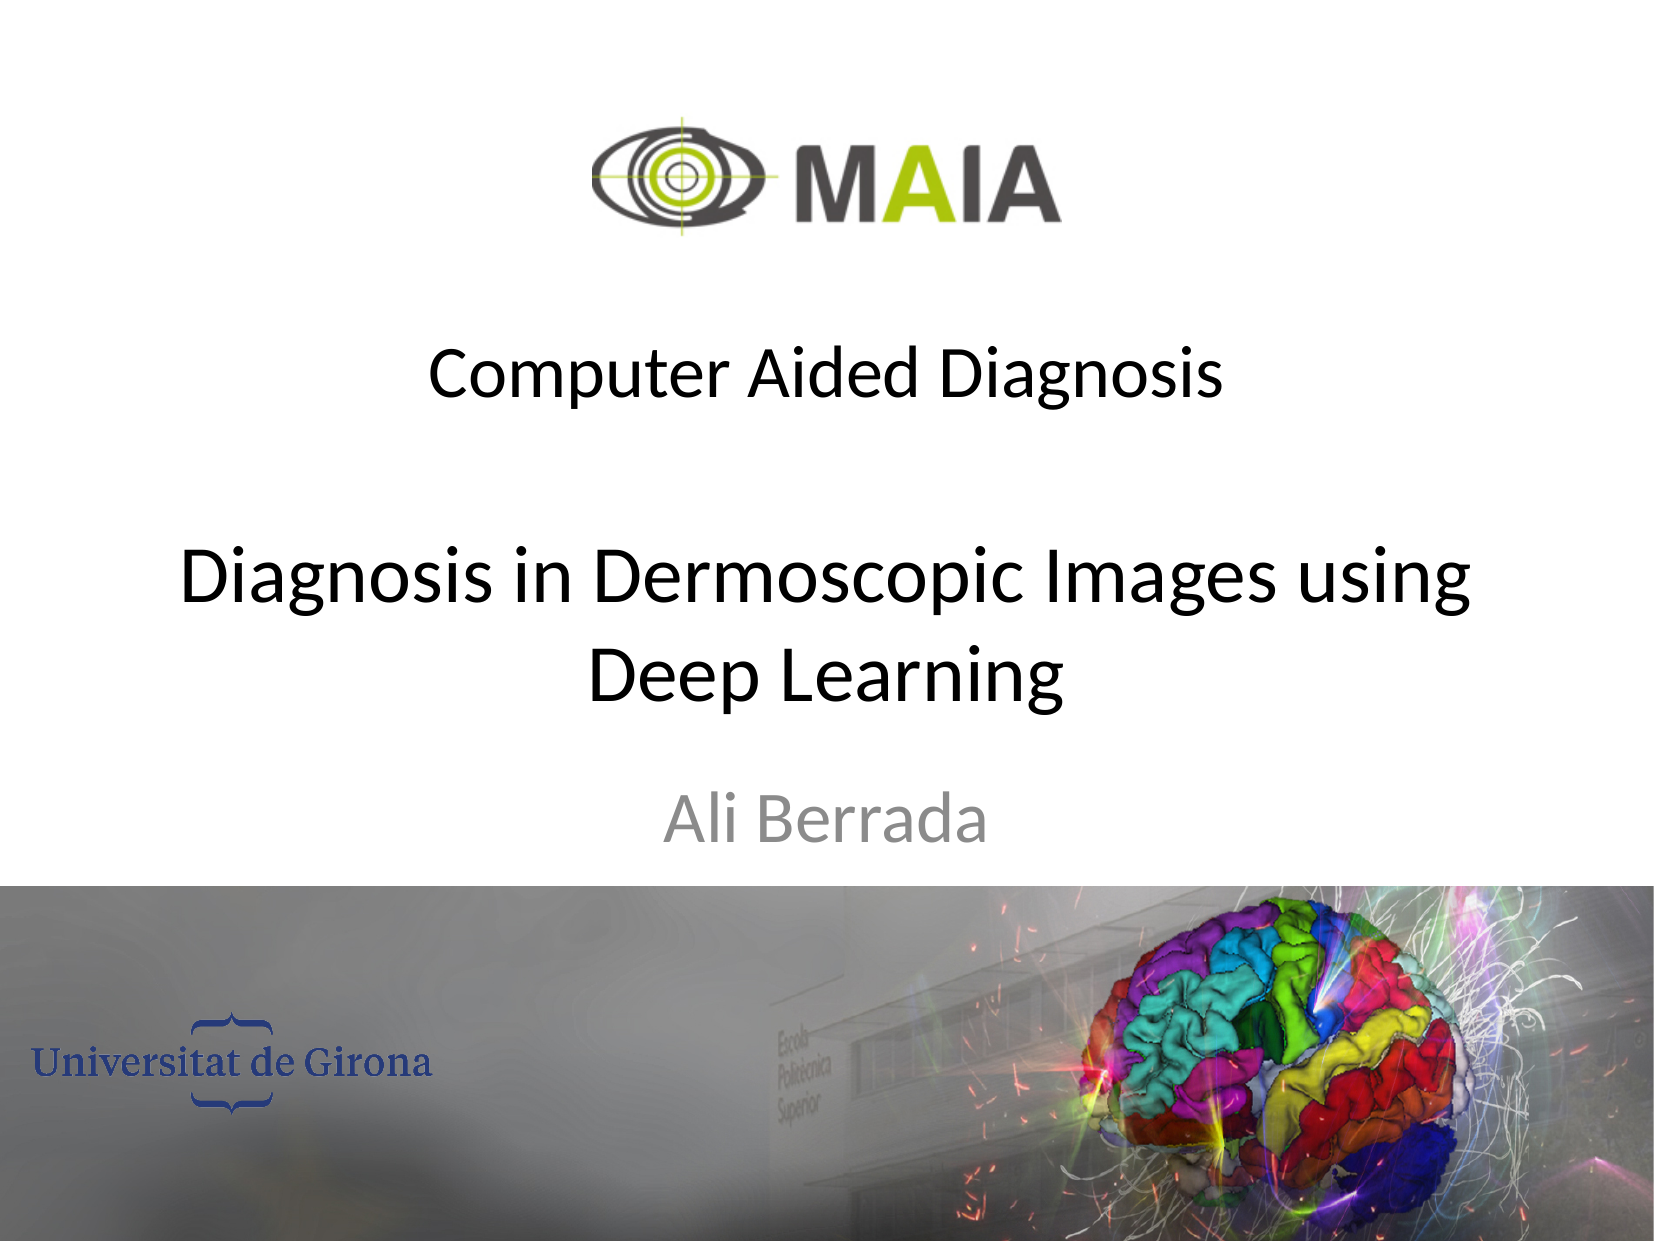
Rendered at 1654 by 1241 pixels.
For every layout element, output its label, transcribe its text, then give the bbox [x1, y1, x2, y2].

title Computer Aided Diagnosis Diagnosis in Dermoscopic Images using Deep Learning [124, 314, 1530, 727]
picture [0, 886, 1654, 1241]
picture [592, 100, 1062, 241]
subtitle Ali Berrada [124, 761, 1530, 1078]
